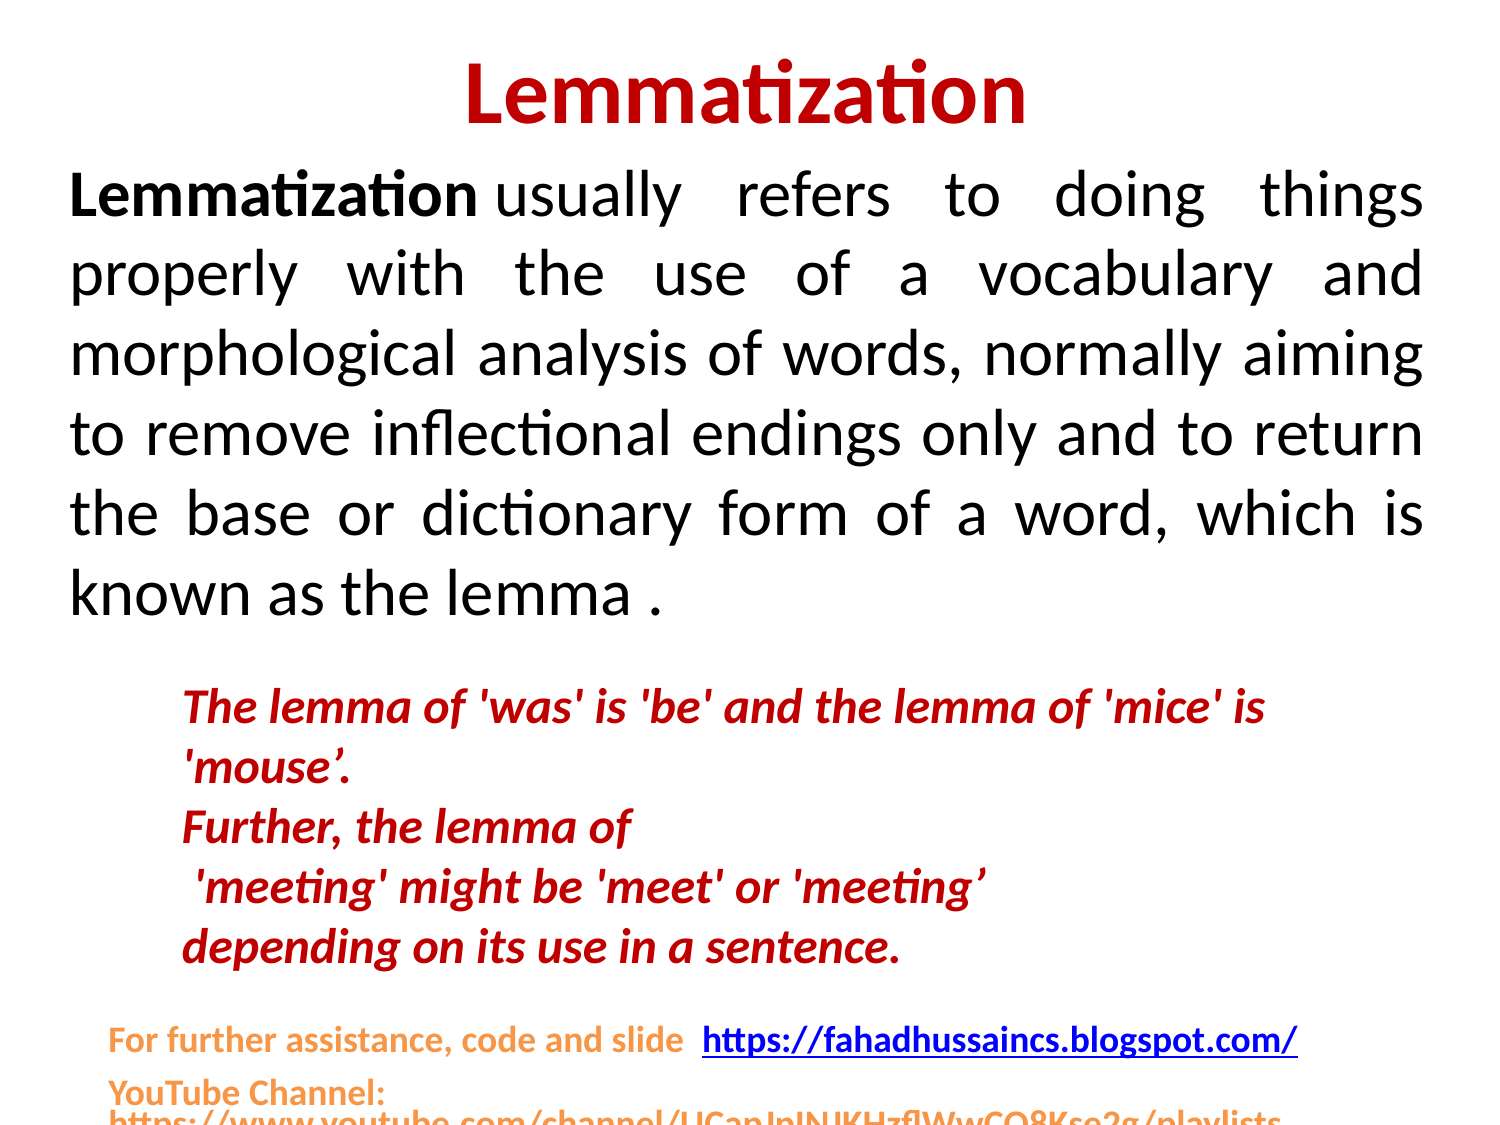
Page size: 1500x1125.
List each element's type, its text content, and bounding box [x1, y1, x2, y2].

text_box For further assistance, code and slide https://fahadhussaincs.blogspot.com/ YouTube Channel: https://www.youtube.com/channel/UCapJpINJKHzflWwCQ8Kse2g/playlists [93, 1020, 1439, 1125]
title Lemmatization [6, 39, 1488, 150]
text_box Lemmatization usually refers to doing things properly with the use of a vocabulary and morphological analysis of words, normally aiming to remove inflectional endings only and to return the base or dictionary form of a word, which is known as the lemma . [54, 134, 1440, 591]
text_box The lemma of 'was' is 'be' and the lemma of 'mice' is 'mouse’. Further, the lemma of 'meeting' might be 'meet' or 'meeting’ depending on its use in a sentence. [167, 666, 1299, 981]
